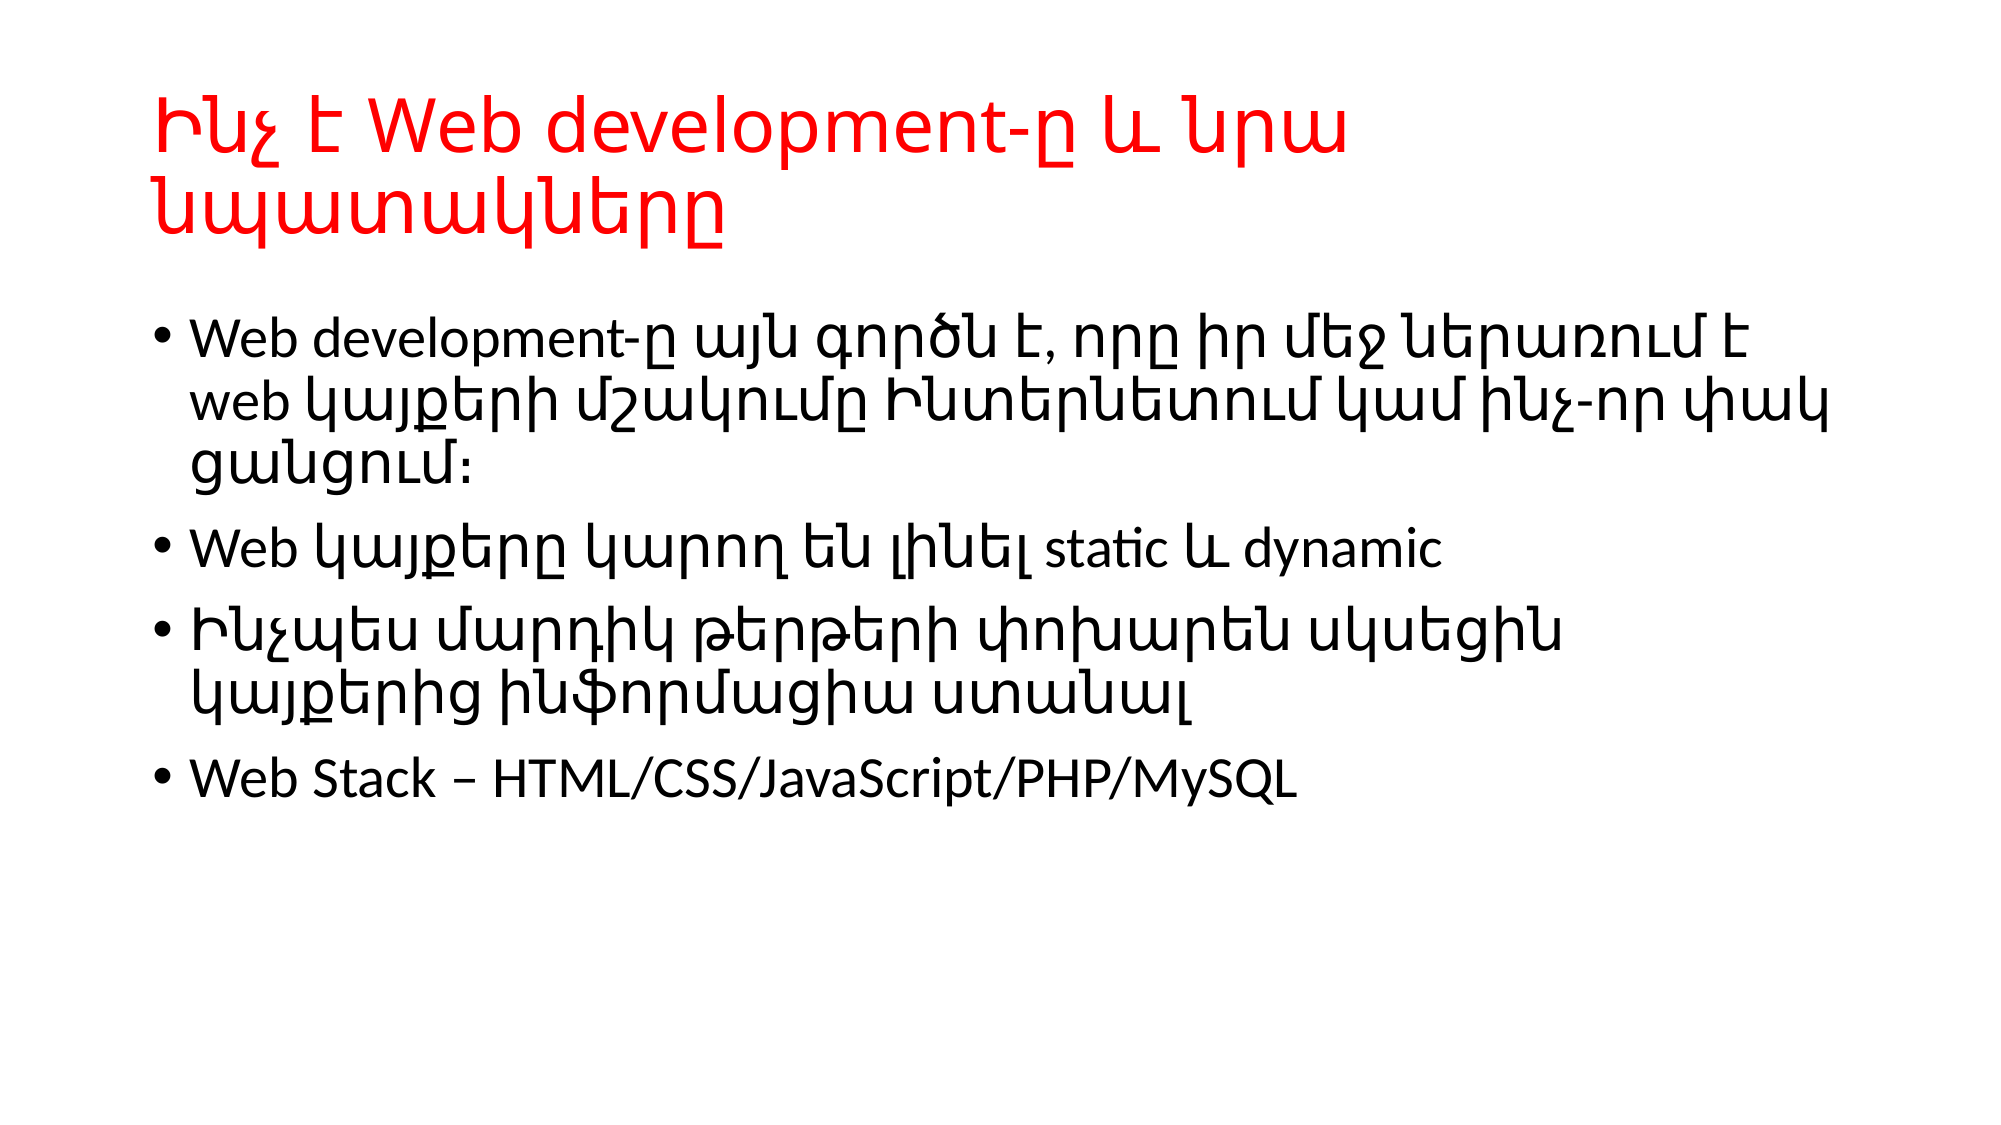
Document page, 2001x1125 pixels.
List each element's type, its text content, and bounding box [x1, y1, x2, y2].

title Ինչ է Web development-ը և նրա նպատակները [137, 59, 1863, 278]
list Web development-ը այն գործն է, որը իր մեջ ներառում է web կայքերի մշակումը Ինտերնետում կամ ինչ-որ փակ ցանցում։ Web կայքերը կարող են լինել static և dynamic Ինչպես մարդիկ թերթերի փոխարեն սկսեցին կայքերից ինֆորմացիա ստանալ Web Stack – HTML/CSS/JavaScript/PHP/MySQL [137, 299, 1863, 1014]
